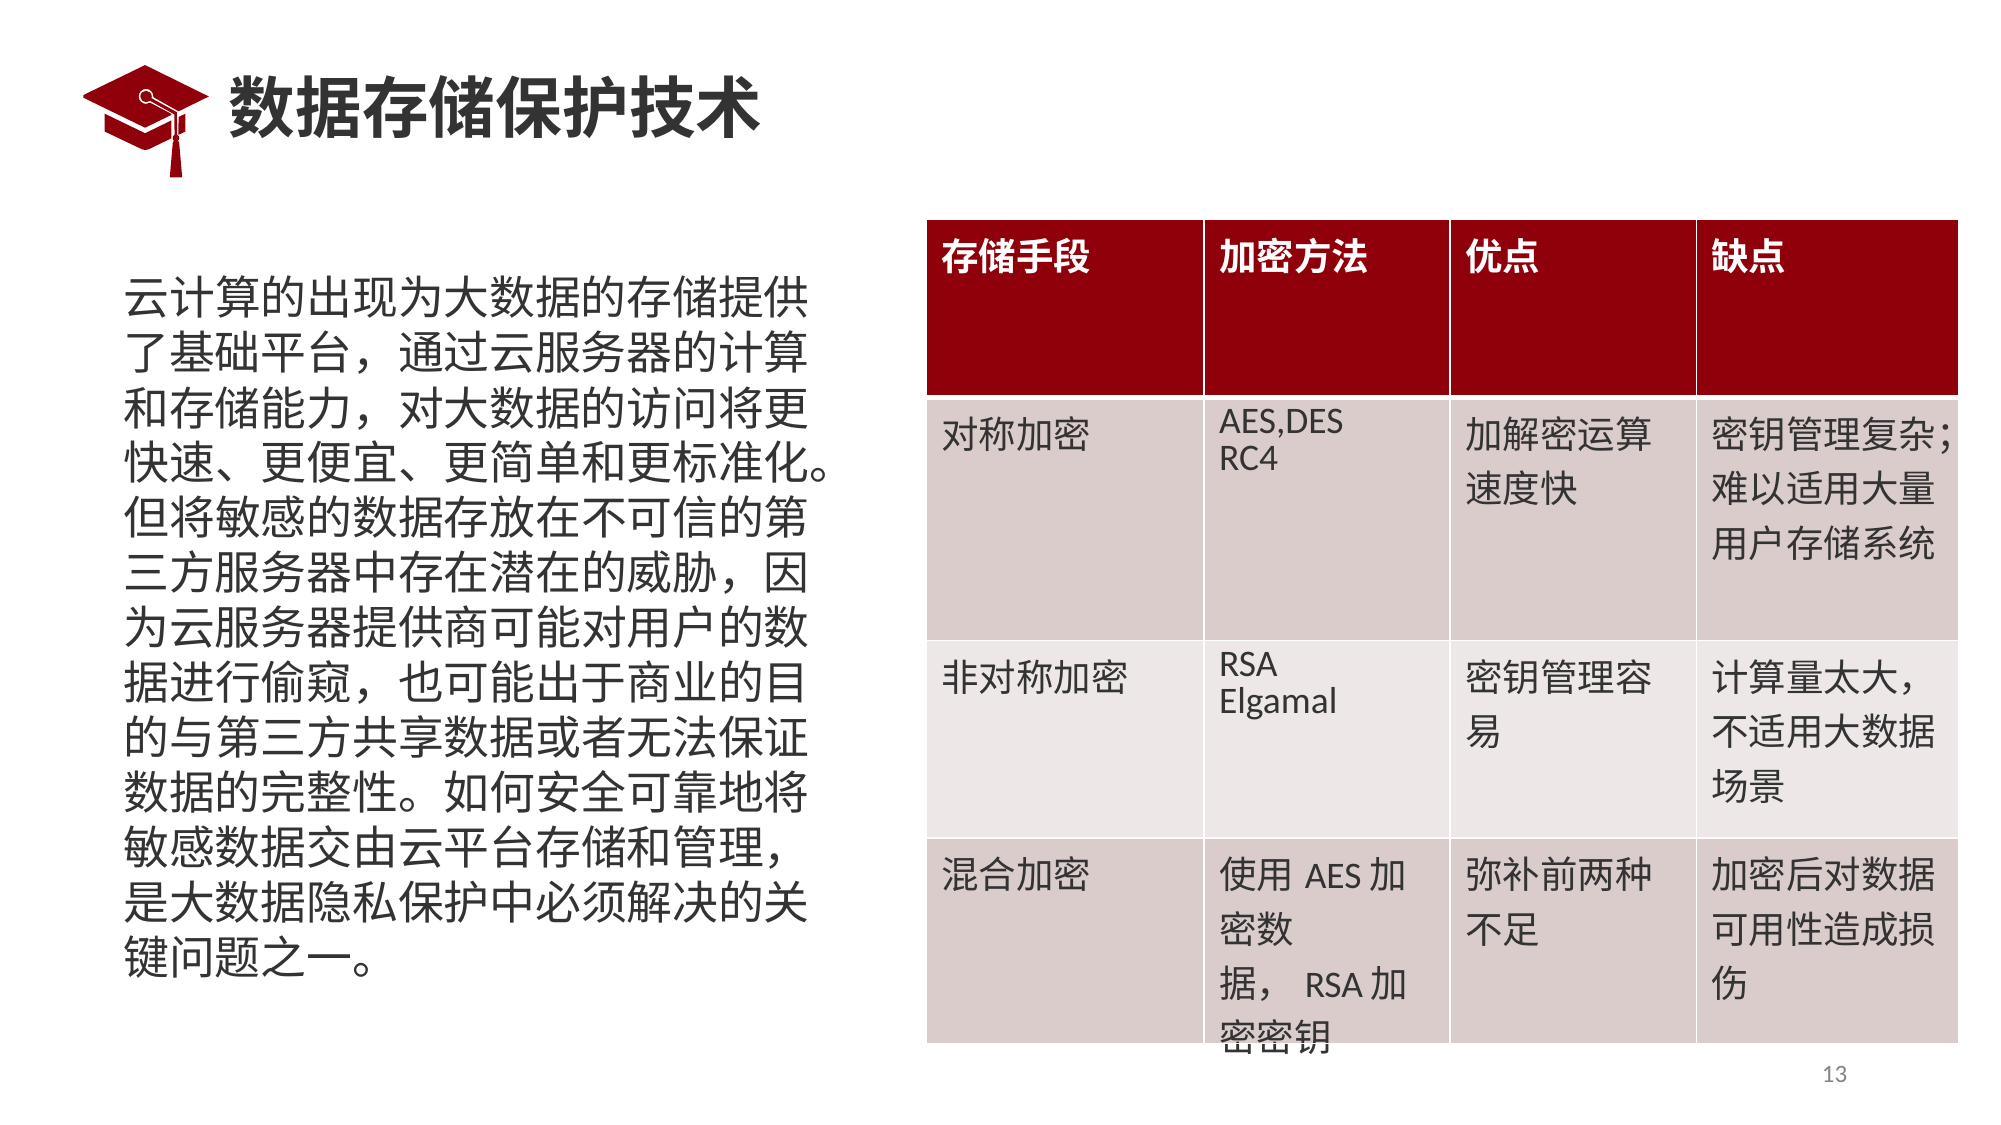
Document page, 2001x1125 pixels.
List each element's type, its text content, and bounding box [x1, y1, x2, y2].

table_header 缺点 [1697, 220, 1958, 395]
table_header 优点 [1451, 220, 1696, 395]
table_header 加密方法 [1205, 220, 1449, 395]
table_cell 对称加密 [927, 400, 1203, 640]
title 数据存储保护技术 [213, 55, 1077, 168]
table_cell 弥补前两种不足 [1451, 839, 1696, 1043]
table_cell 加解密运算速度快 [1451, 400, 1696, 640]
text_box 云计算的出现为大数据的存储提供了基础平台，通过云服务器的计算和存储能力，对大数据的访问将更快速、更便宜、更简单和更标准化。但将敏感的数据存放在不可信的第三方服务器中存在潜在的威胁，因为云服务器提供商可能对用户的数 据进行偷窥，也可能出于商业的目的与第三方共享数据或者无法保证数据的完整性。如何安全可靠地将敏感数据交由云平台存储和管理，是大数据隐私保护中必须解决的关键问题之一。 [108, 261, 861, 992]
table_header 存储手段 [927, 220, 1203, 395]
table_cell 加密后对数据可用性造成损伤 [1697, 839, 1958, 1043]
table_cell 密钥管理复杂；难以适用大量用户存储系统 [1697, 400, 1958, 640]
slide_number 13 [1412, 1044, 1863, 1103]
table_cell 使用AES加密数据，RSA加密密钥 [1205, 839, 1449, 1043]
table_cell 计算量太大，不适用大数据场景 [1697, 641, 1958, 837]
table_cell 混合加密 [927, 839, 1203, 1043]
table_cell AES,DES RC4 [1205, 400, 1449, 640]
table_cell 非对称加密 [927, 641, 1203, 837]
table_cell RSA Elgamal [1205, 641, 1449, 837]
table_cell 密钥管理容易 [1451, 641, 1696, 837]
